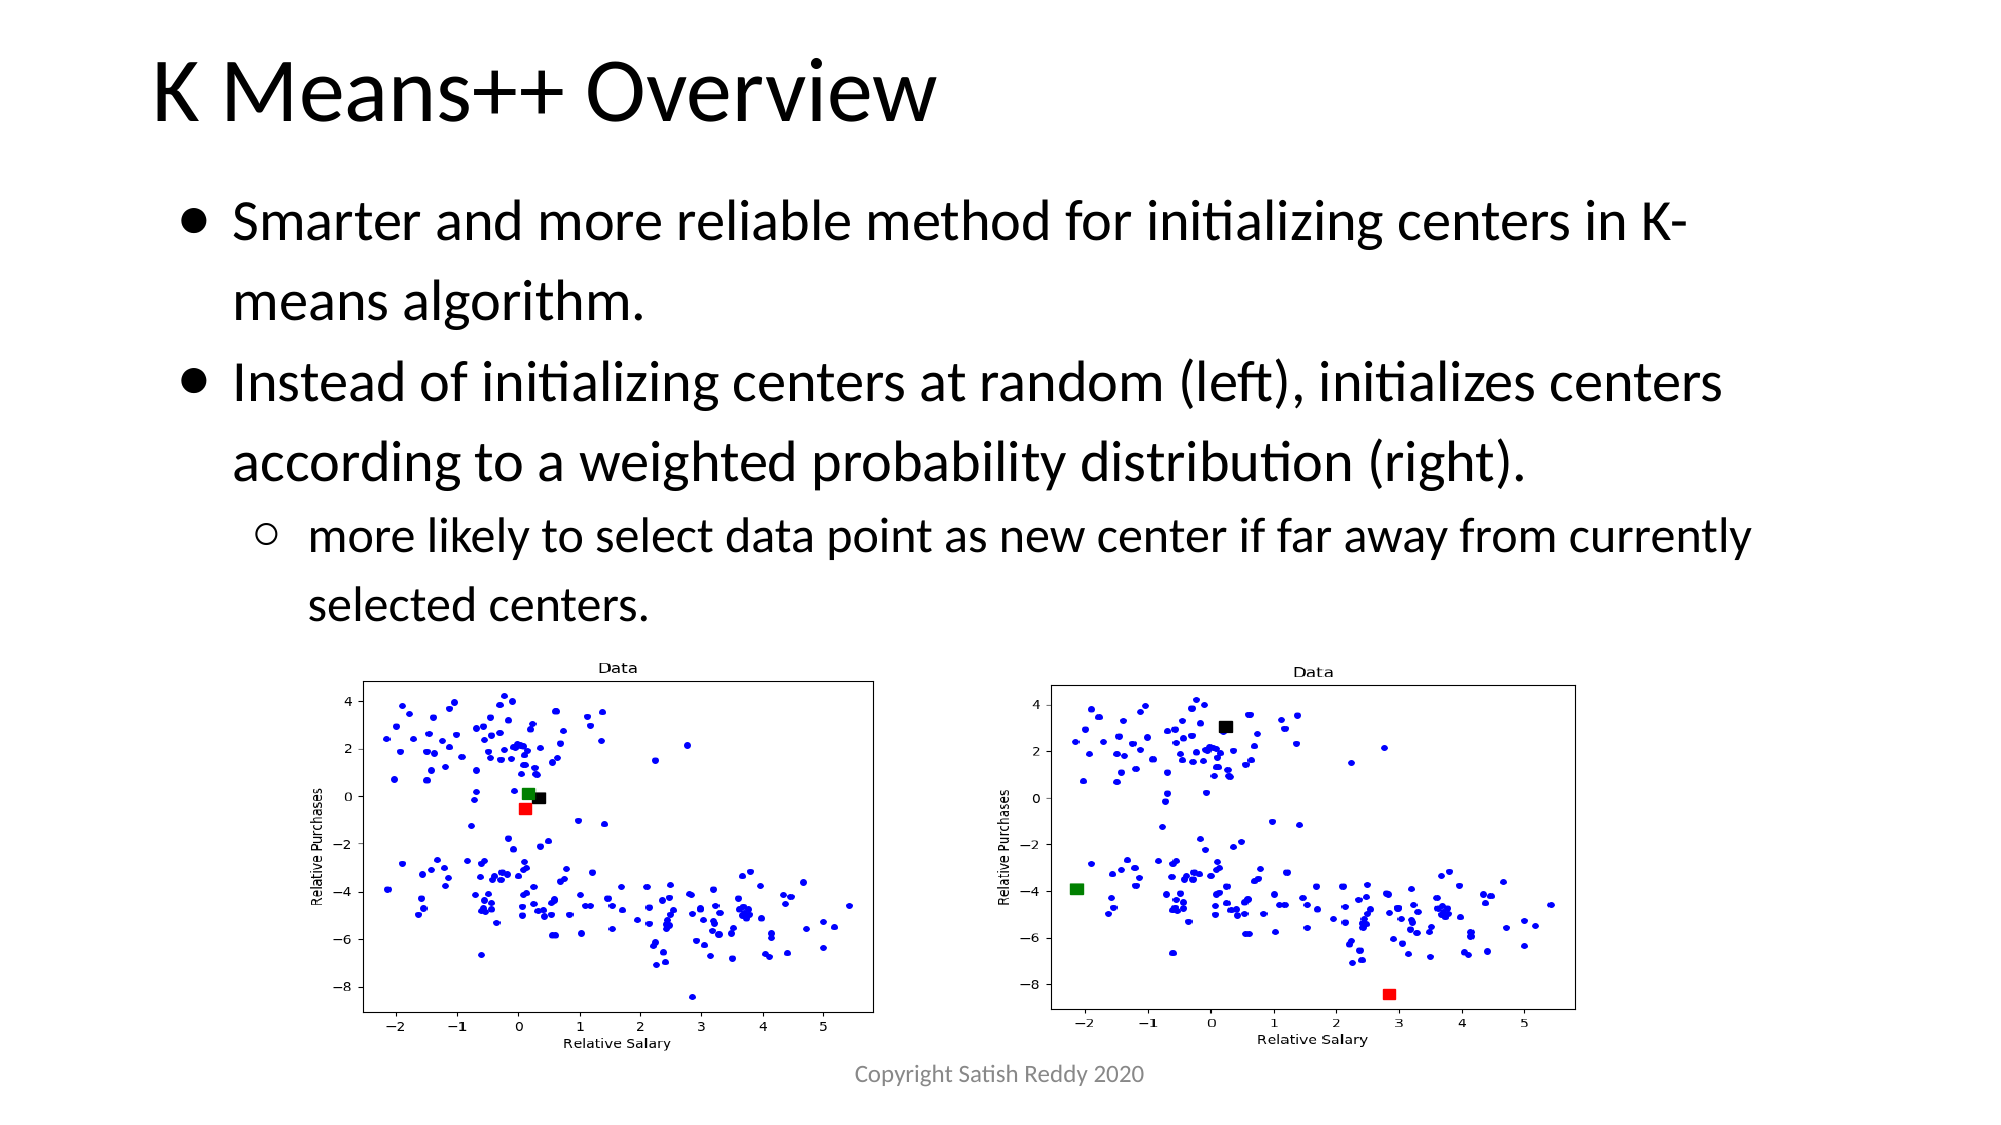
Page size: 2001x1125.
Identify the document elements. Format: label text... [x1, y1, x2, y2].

title K Means++ Overview [137, 18, 1863, 164]
list Smarter and more reliable method for initializing centers in K-means algorithm. Instead of initializing centers at random (left), initializes centers according to a weighted probability distribution (right). more likely to select data point as new center if far away from currently selected centers. [142, 164, 1858, 695]
picture [280, 629, 939, 1060]
picture [966, 634, 1643, 1055]
footer Copyright Satish Reddy 2020 [662, 1042, 1338, 1103]
